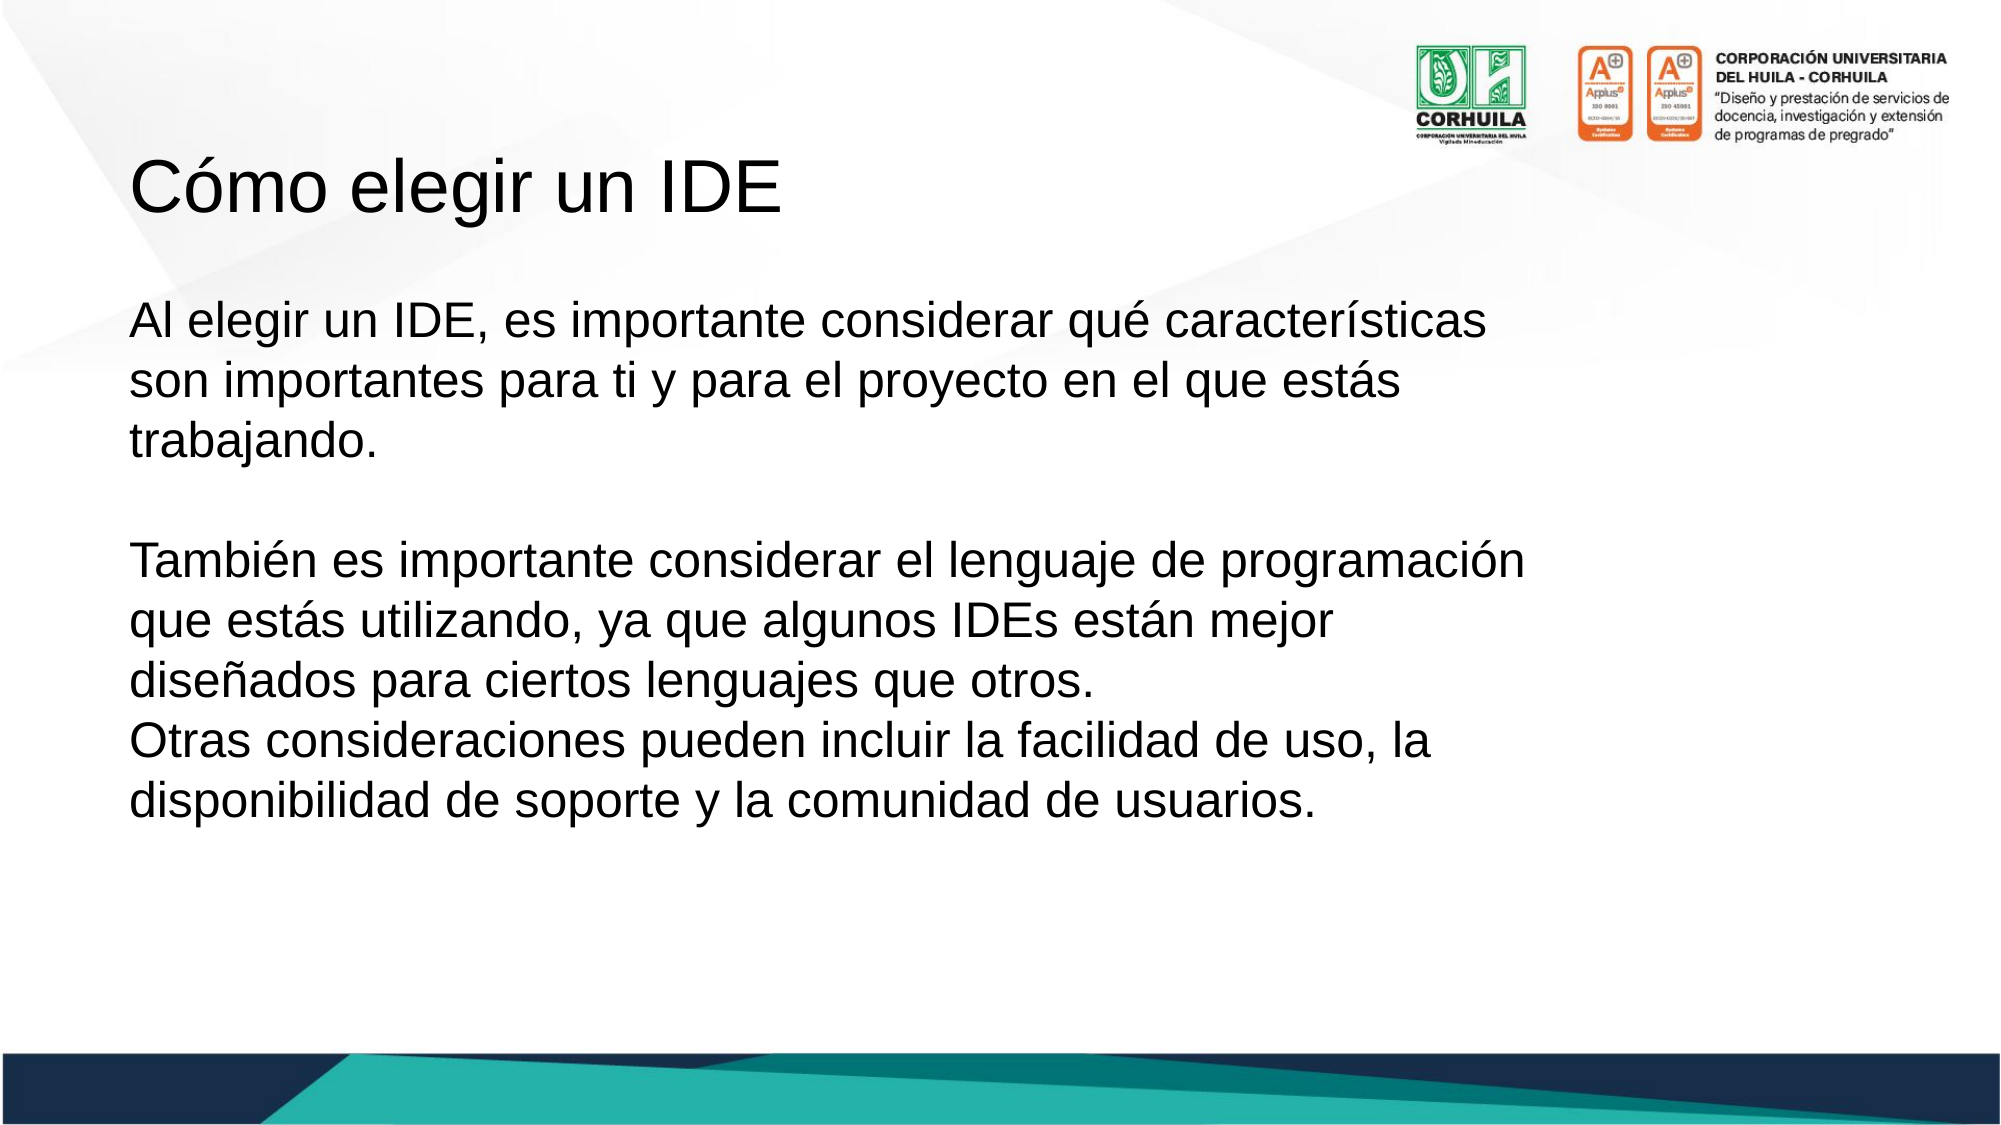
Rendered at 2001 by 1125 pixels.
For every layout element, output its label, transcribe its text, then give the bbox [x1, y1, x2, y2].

text_box Cómo elegir un IDE Al elegir un IDE, es importante considerar qué características son importantes para ti y para el proyecto en el que estás trabajando. También es importante considerar el lenguaje de programación que estás utilizando, ya que algunos IDEs están mejor diseñados para ciertos lenguajes que otros. Otras consideraciones pueden incluir la facilidad de uso, la disponibilidad de soporte y la comunidad de usuarios. [114, 129, 1553, 835]
picture [0, 0, 2000, 1125]
